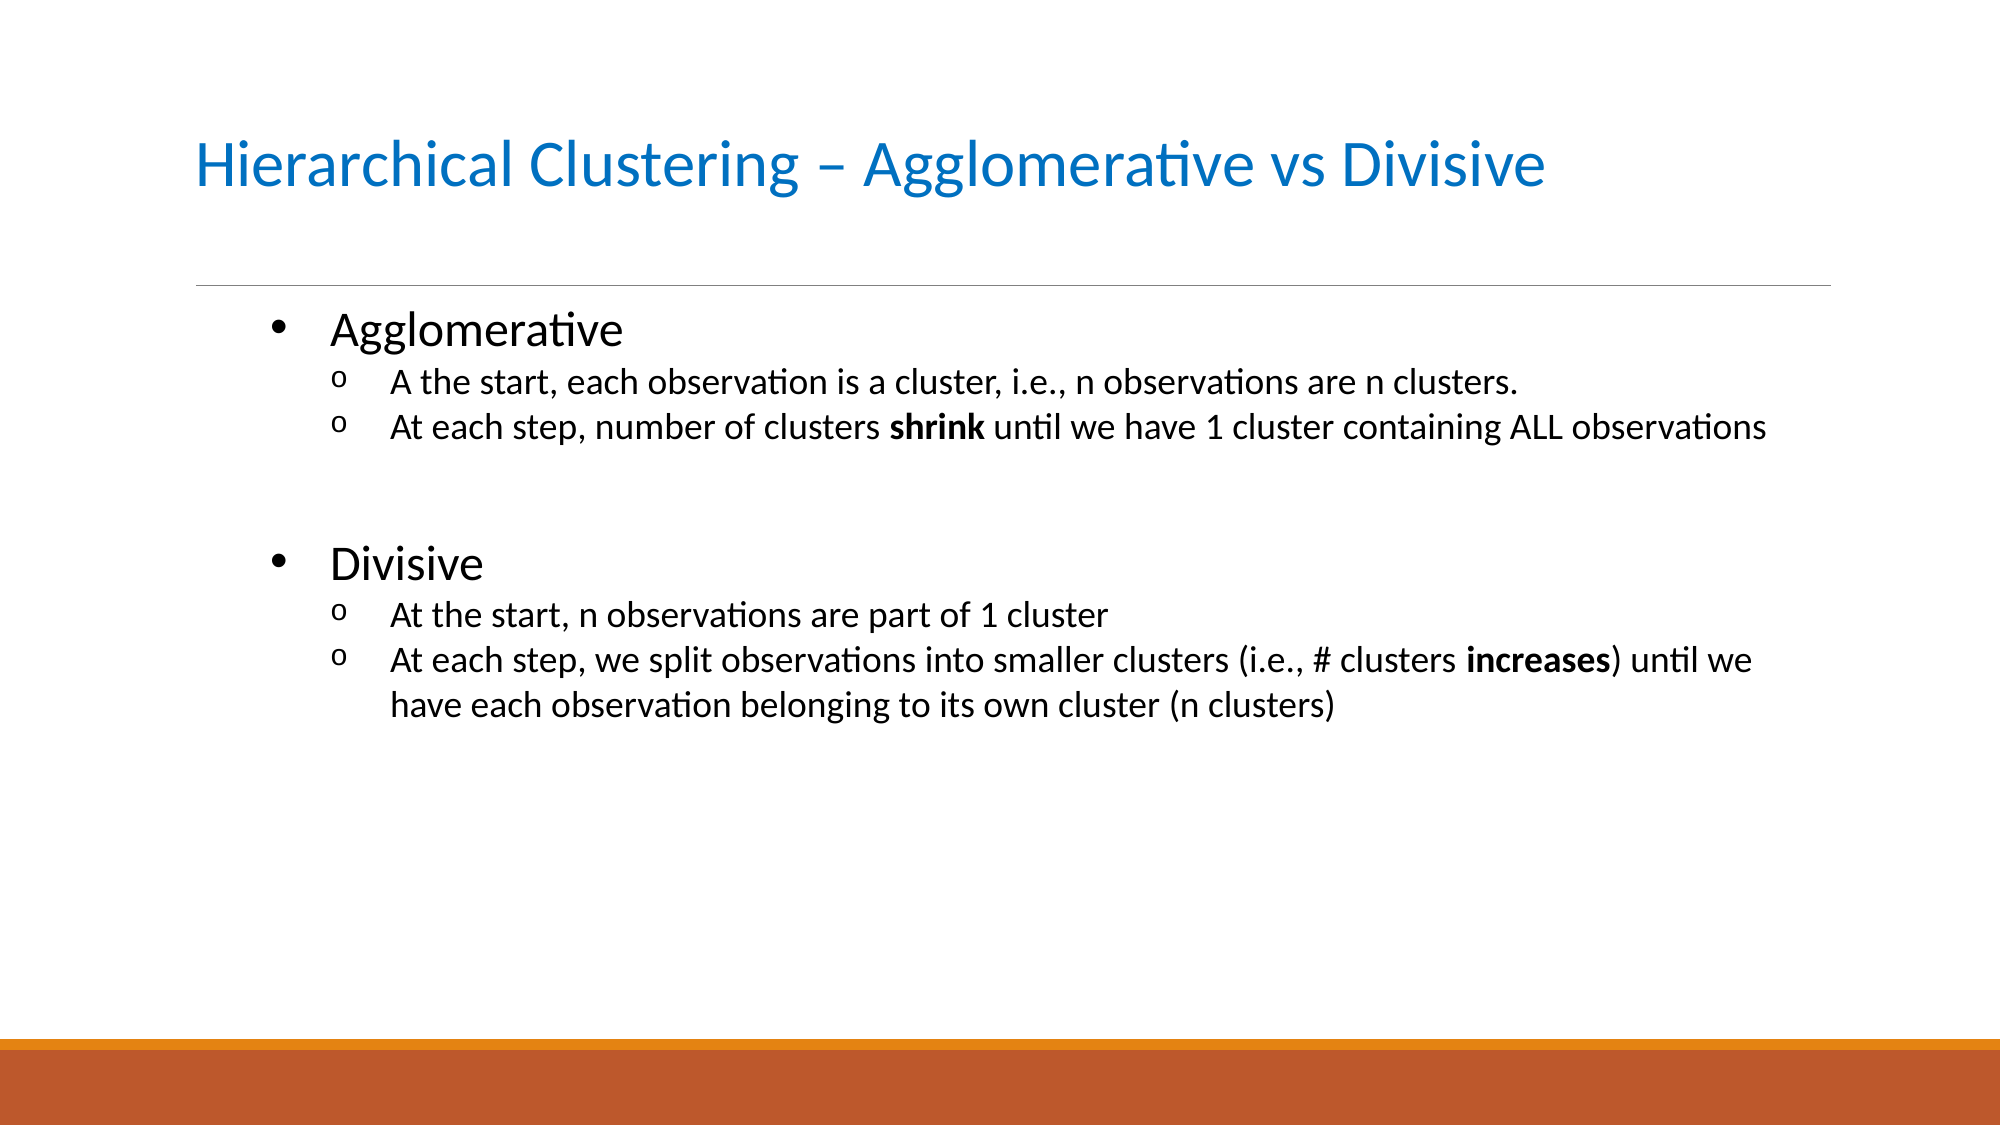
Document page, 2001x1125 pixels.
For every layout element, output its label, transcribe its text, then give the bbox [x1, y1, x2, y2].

list Agglomerative A the start, each observation is a cluster, i.e., n observations are n clusters. At each step, number of clusters shrink until we have 1 cluster containing ALL observations Divisive At the start, n observations are part of 1 cluster At each step, we split observations into smaller clusters (i.e., # clusters increases) until we have each observation belonging to its own cluster (n clusters) [180, 289, 1830, 963]
title Hierarchical Clustering – Agglomerative vs Divisive [180, 47, 1830, 285]
